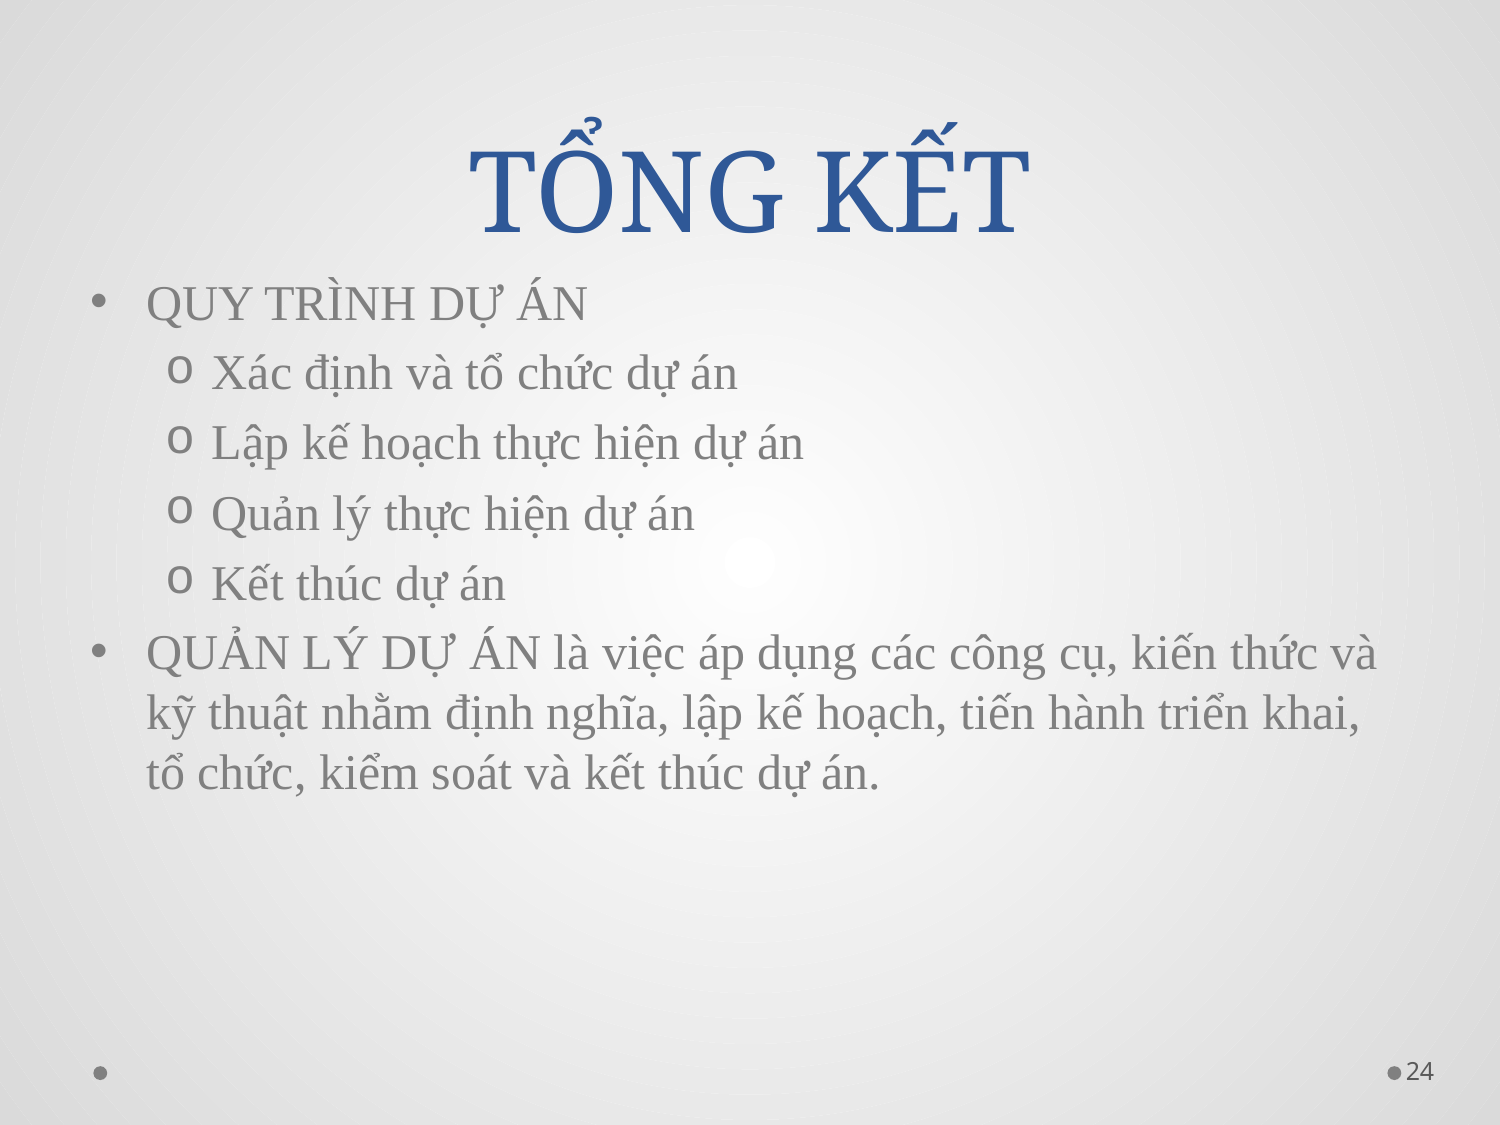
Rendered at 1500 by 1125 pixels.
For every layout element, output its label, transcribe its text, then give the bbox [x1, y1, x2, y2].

title TỔNG KẾT [75, 0, 1425, 263]
list QUY TRÌNH DỰ ÁN Xác định và tổ chức dự án Lập kế hoạch thực hiện dự án Quản lý thực hiện dự án Kết thúc dự án QUẢN LÝ DỰ ÁN là việc áp dụng các công cụ, kiến thức và kỹ thuật nhằm định nghĩa, lập kế hoạch, tiến hành triển khai, tổ chức, kiểm soát và kết thúc dự án. [75, 263, 1425, 1005]
slide_number 24 [1401, 1042, 1494, 1103]
